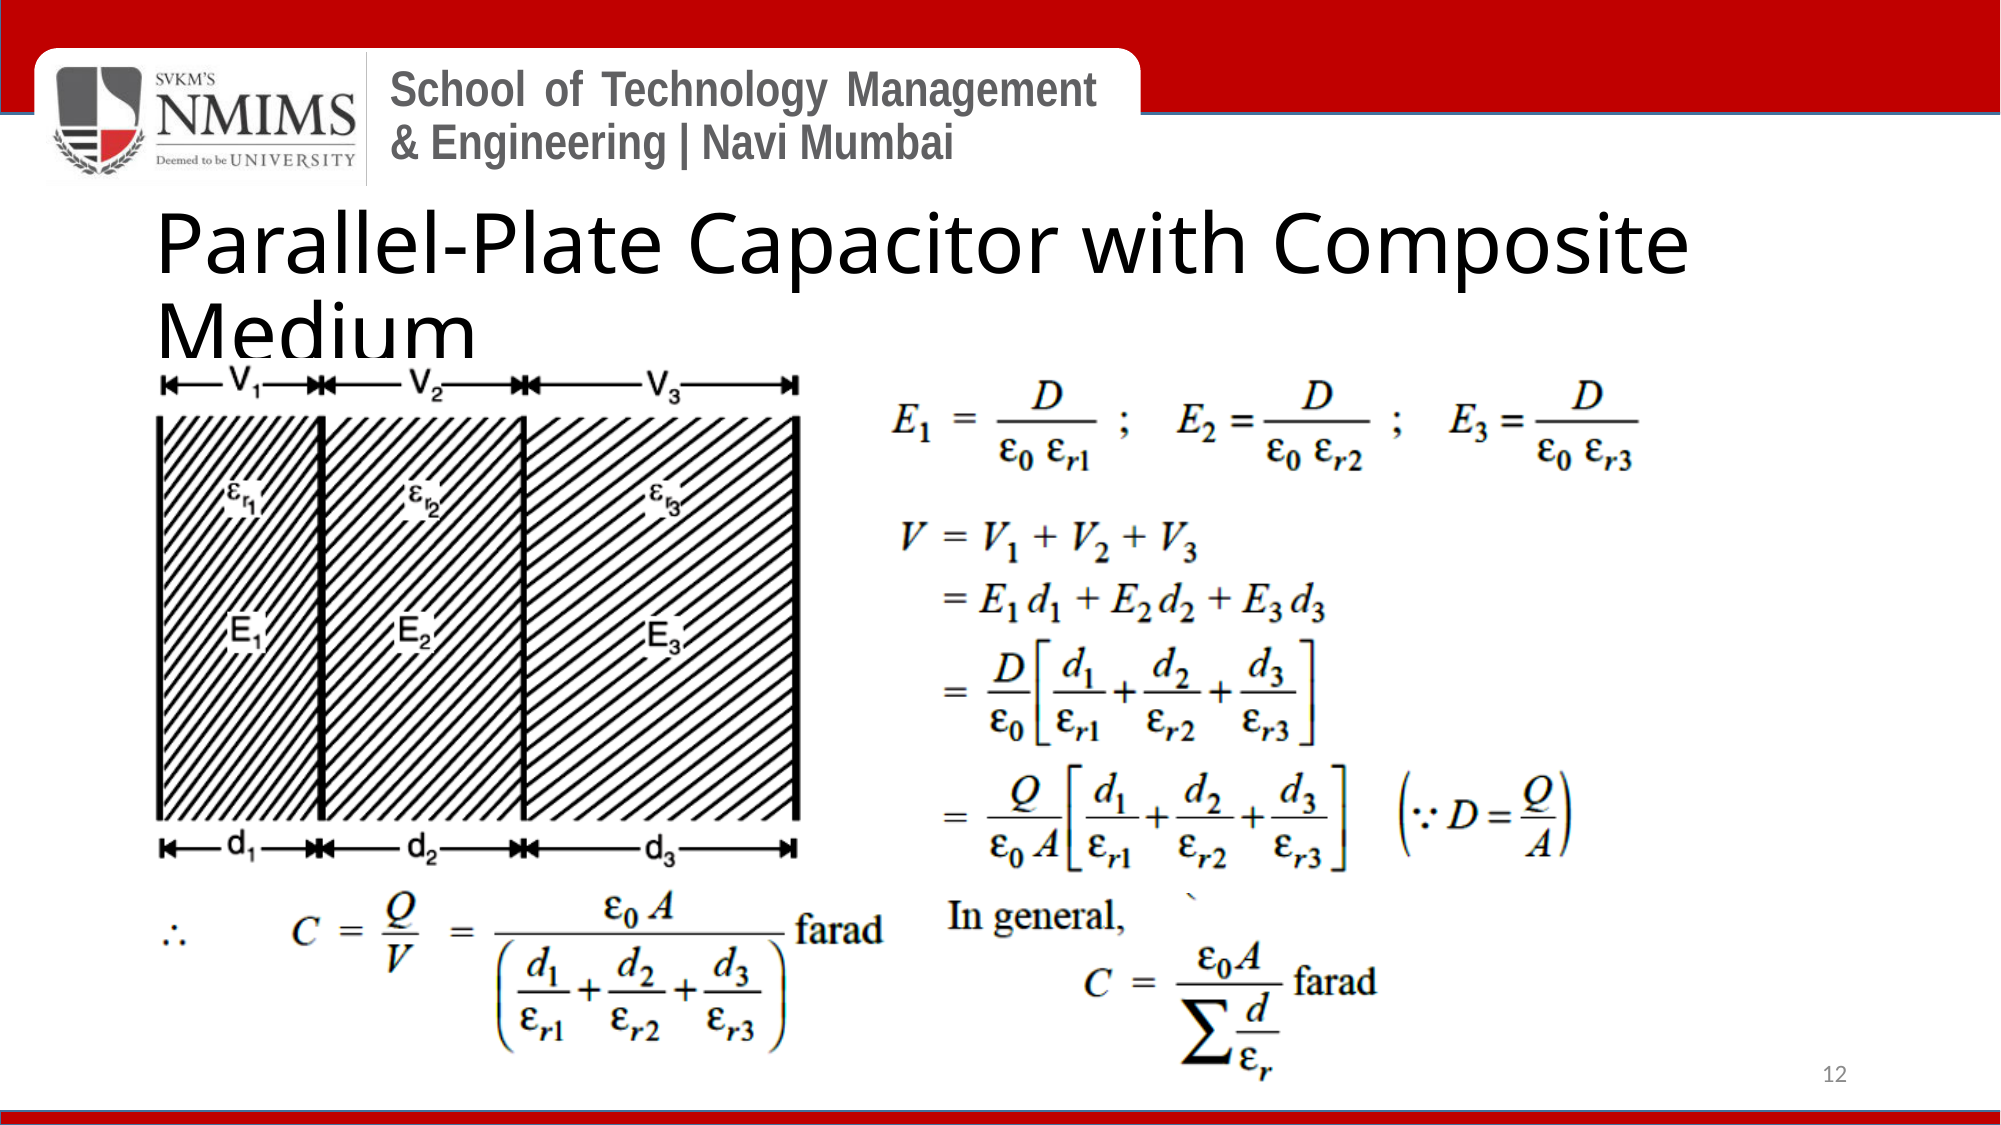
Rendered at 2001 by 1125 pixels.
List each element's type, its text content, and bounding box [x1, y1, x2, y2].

picture [876, 363, 1652, 479]
title Parallel-Plate Capacitor with Composite Medium [139, 220, 1865, 364]
slide_number 12 [1412, 1042, 1863, 1103]
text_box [889, 511, 1579, 893]
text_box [139, 872, 890, 1071]
picture [937, 893, 1383, 1091]
picture [46, 56, 366, 186]
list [139, 358, 818, 872]
